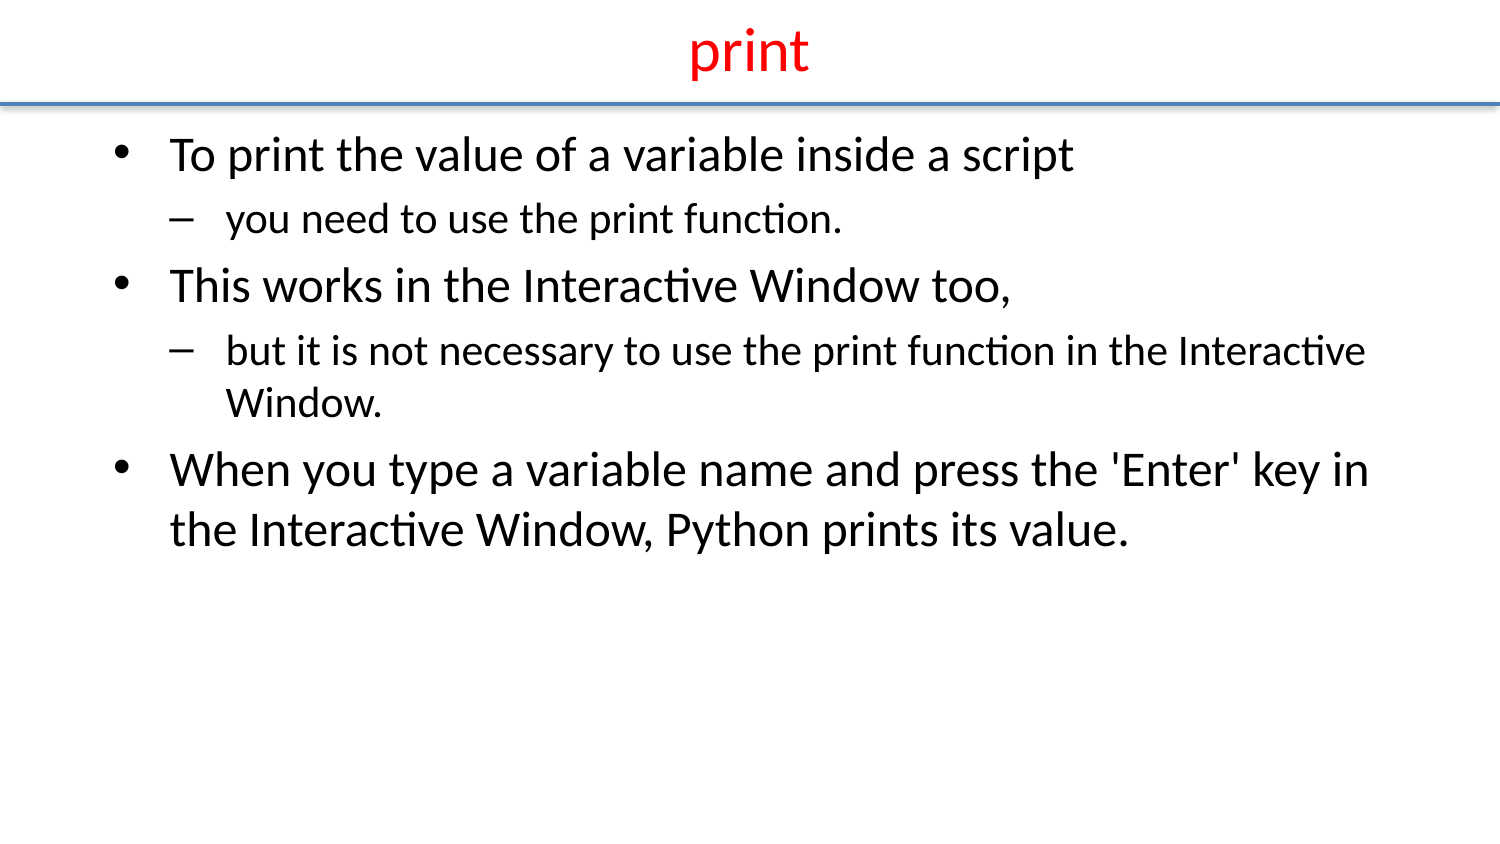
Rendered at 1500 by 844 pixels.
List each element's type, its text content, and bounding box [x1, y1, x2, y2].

title print [0, 0, 1500, 93]
list To print the value of a variable inside a script you need to use the print function. This works in the Interactive Window too, but it is not necessary to use the print function in the Interactive Window. When you type a variable name and press the 'Enter' key in the Interactive Window, Python prints its value. [98, 113, 1402, 800]
